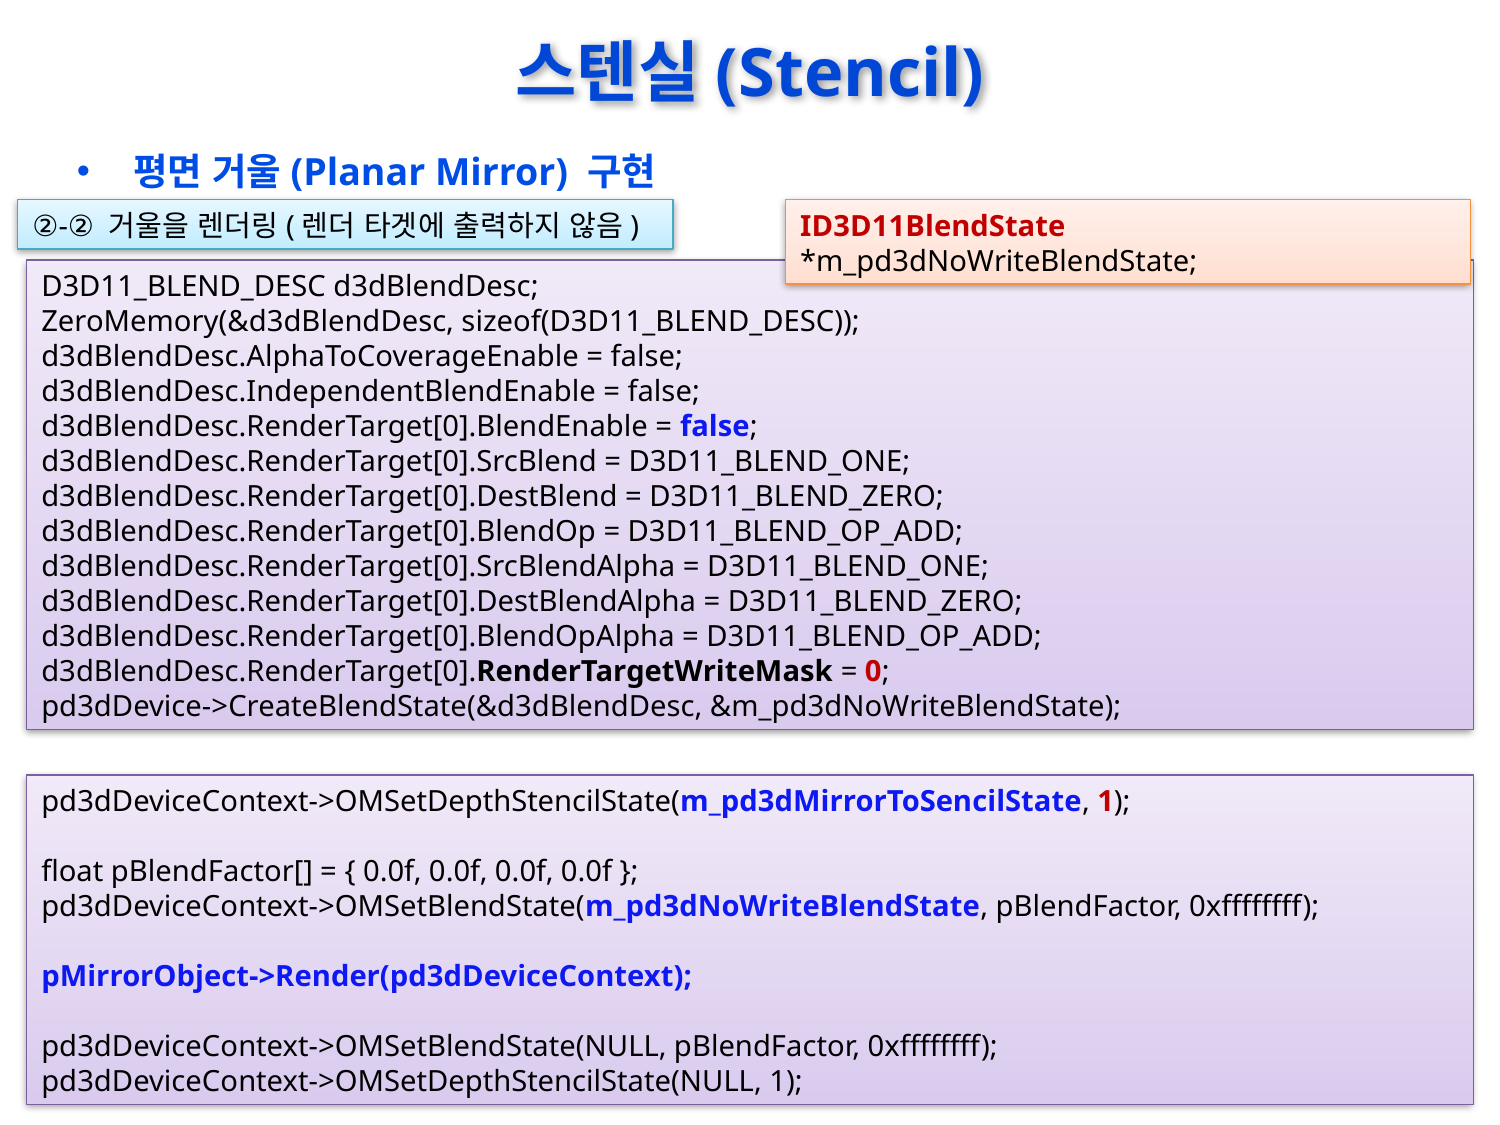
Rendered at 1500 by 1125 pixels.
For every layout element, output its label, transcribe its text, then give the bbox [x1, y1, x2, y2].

text_box ②-② 거울을 렌더링(렌더 타겟에 출력하지 않음) [17, 199, 674, 250]
text_box D3D11_BLEND_DESC d3dBlendDesc; ZeroMemory(&d3dBlendDesc, sizeof(D3D11_BLEND_DESC)); d3dBlendDesc.AlphaToCoverageEnable = false; d3dBlendDesc.IndependentBlendEnable = false; d3dBlendDesc.RenderTarget[0].BlendEnable = false; d3dBlendDesc.RenderTarget[0].SrcBlend = D3D11_BLEND_ONE; d3dBlendDesc.RenderTarget[0].DestBlend = D3D11_BLEND_ZERO; d3dBlendDesc.RenderTarget[0].BlendOp = D3D11_BLEND_OP_ADD; d3dBlendDesc.RenderTarget[0].SrcBlendAlpha = D3D11_BLEND_ONE; d3dBlendDesc.RenderTarget[0].DestBlendAlpha = D3D11_BLEND_ZERO; d3dBlendDesc.RenderTarget[0].BlendOpAlpha = D3D11_BLEND_OP_ADD; d3dBlendDesc.RenderTarget[0].RenderTargetWriteMask = 0; pd3dDevice->CreateBlendState(&d3dBlendDesc, &m_pd3dNoWriteBlendState); [26, 259, 1474, 730]
text_box ID3D11BlendState *m_pd3dNoWriteBlendState; [785, 199, 1471, 285]
title 스텐실(Stencil) [0, 0, 1500, 140]
text_box pd3dDeviceContext->OMSetDepthStencilState(m_pd3dMirrorToSencilState, 1); float pBlendFactor[] = { 0.0f, 0.0f, 0.0f, 0.0f }; pd3dDeviceContext->OMSetBlendState(m_pd3dNoWriteBlendState, pBlendFactor, 0xffffffff); pMirrorObject->Render(pd3dDeviceContext); pd3dDeviceContext->OMSetBlendState(NULL, pBlendFactor, 0xffffffff); pd3dDeviceContext->OMSetDepthStencilState(NULL, 1); [26, 774, 1474, 1105]
list 평면 거울(Planar Mirror) 구현 [0, 140, 1500, 1067]
